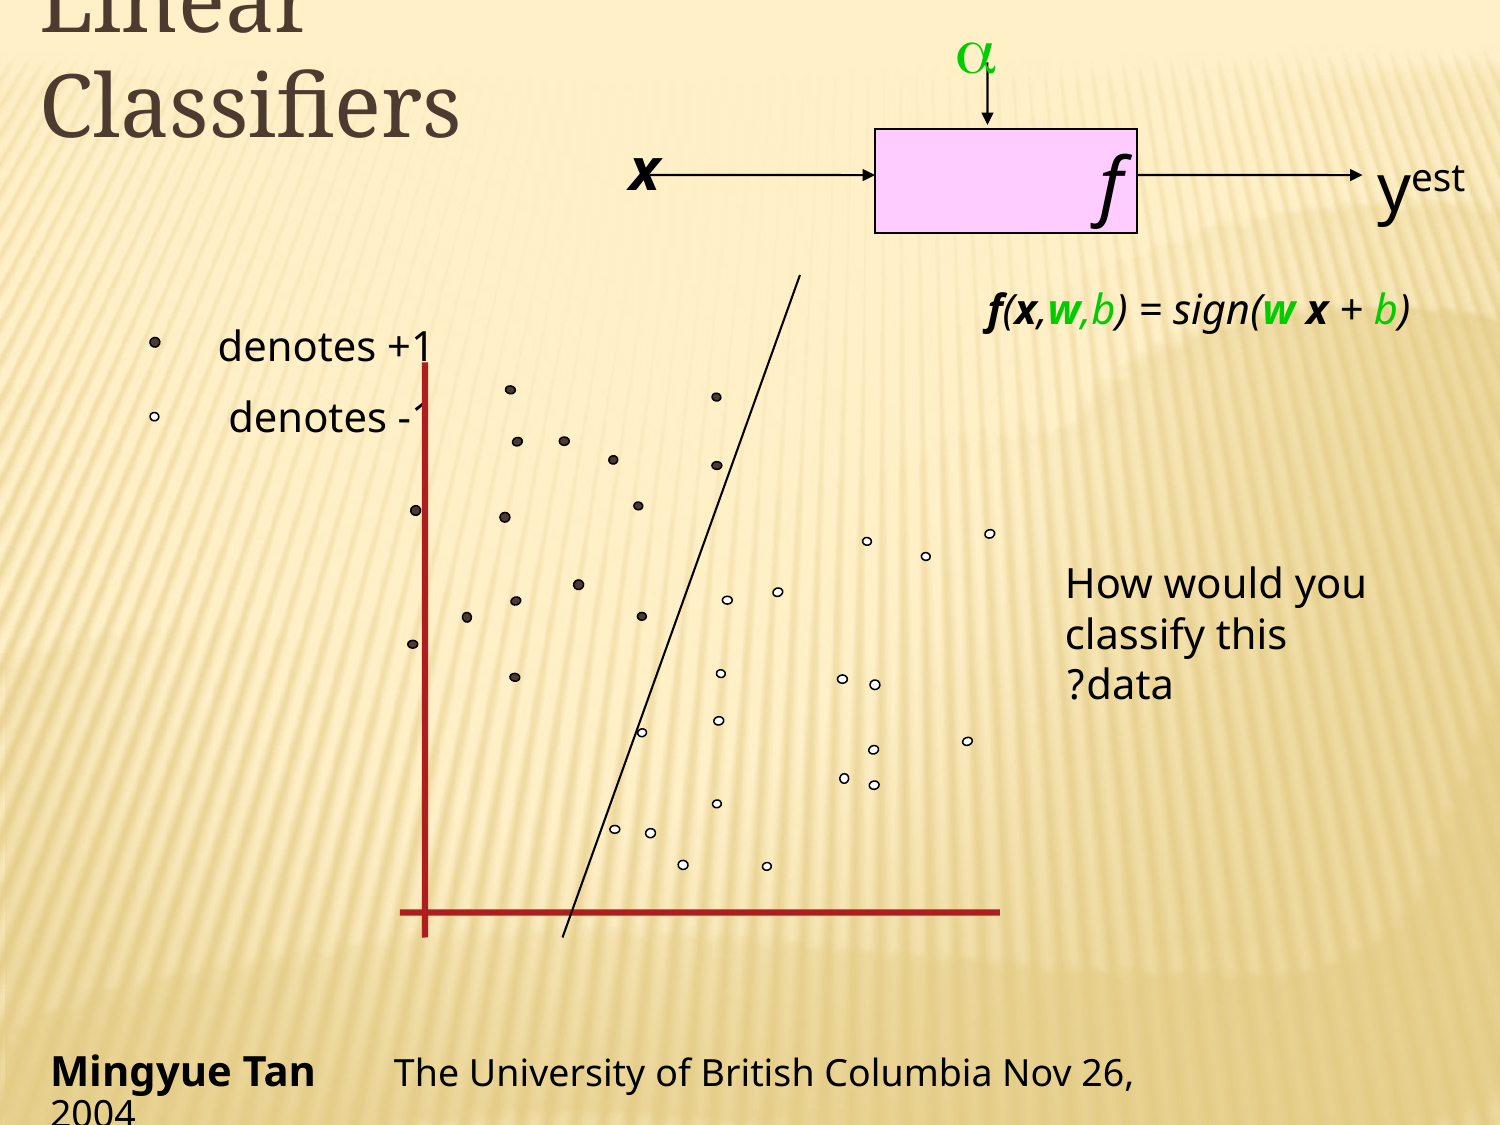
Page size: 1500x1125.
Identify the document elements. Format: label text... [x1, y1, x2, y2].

text_box [962, 737, 973, 746]
text_box [150, 337, 160, 348]
text_box [722, 596, 733, 605]
text_box Mingyue Tan The University of British Columbia Nov 26, 2004 [35, 1042, 1243, 1125]
text_box f(x,w,b) = sign(w x + b) [899, 275, 1425, 340]
text_box [675, 168, 875, 182]
text_box [1025, 524, 1425, 590]
text_box [609, 825, 620, 834]
text_box [837, 674, 848, 684]
text_box [1137, 168, 1362, 182]
text_box [499, 512, 510, 523]
text_box [410, 505, 421, 516]
text_box [716, 669, 726, 678]
text_box [839, 773, 849, 784]
text_box [407, 640, 418, 649]
text_box a [949, 0, 1013, 95]
text_box denotes +1 denotes -1 [137, 312, 450, 449]
text_box [509, 673, 520, 682]
text_box [773, 588, 783, 597]
text_box [869, 781, 880, 790]
text_box [633, 502, 643, 510]
text_box [511, 596, 521, 606]
text_box [645, 828, 656, 838]
text_box [870, 680, 880, 690]
text_box [512, 437, 523, 446]
text_box [985, 529, 995, 539]
text_box x [575, 125, 675, 210]
text_box [608, 455, 618, 464]
text_box How would you classify this data? [1049, 549, 1413, 715]
text_box [559, 437, 570, 446]
text_box [868, 745, 879, 754]
text_box [462, 612, 472, 623]
text_box [981, 95, 994, 125]
text_box [637, 612, 647, 621]
text_box [505, 385, 516, 394]
text_box [762, 862, 772, 871]
text_box yest [1362, 137, 1500, 233]
text_box f [875, 128, 1138, 234]
text_box [862, 537, 872, 546]
text_box [712, 393, 721, 401]
text_box [150, 412, 159, 421]
text_box [637, 728, 647, 737]
text_box [713, 716, 724, 725]
text_box [711, 461, 722, 470]
text_box Linear Classifiers [24, 50, 788, 163]
text_box [678, 860, 688, 870]
text_box [573, 579, 584, 590]
text_box [712, 800, 722, 808]
text_box [921, 552, 931, 561]
